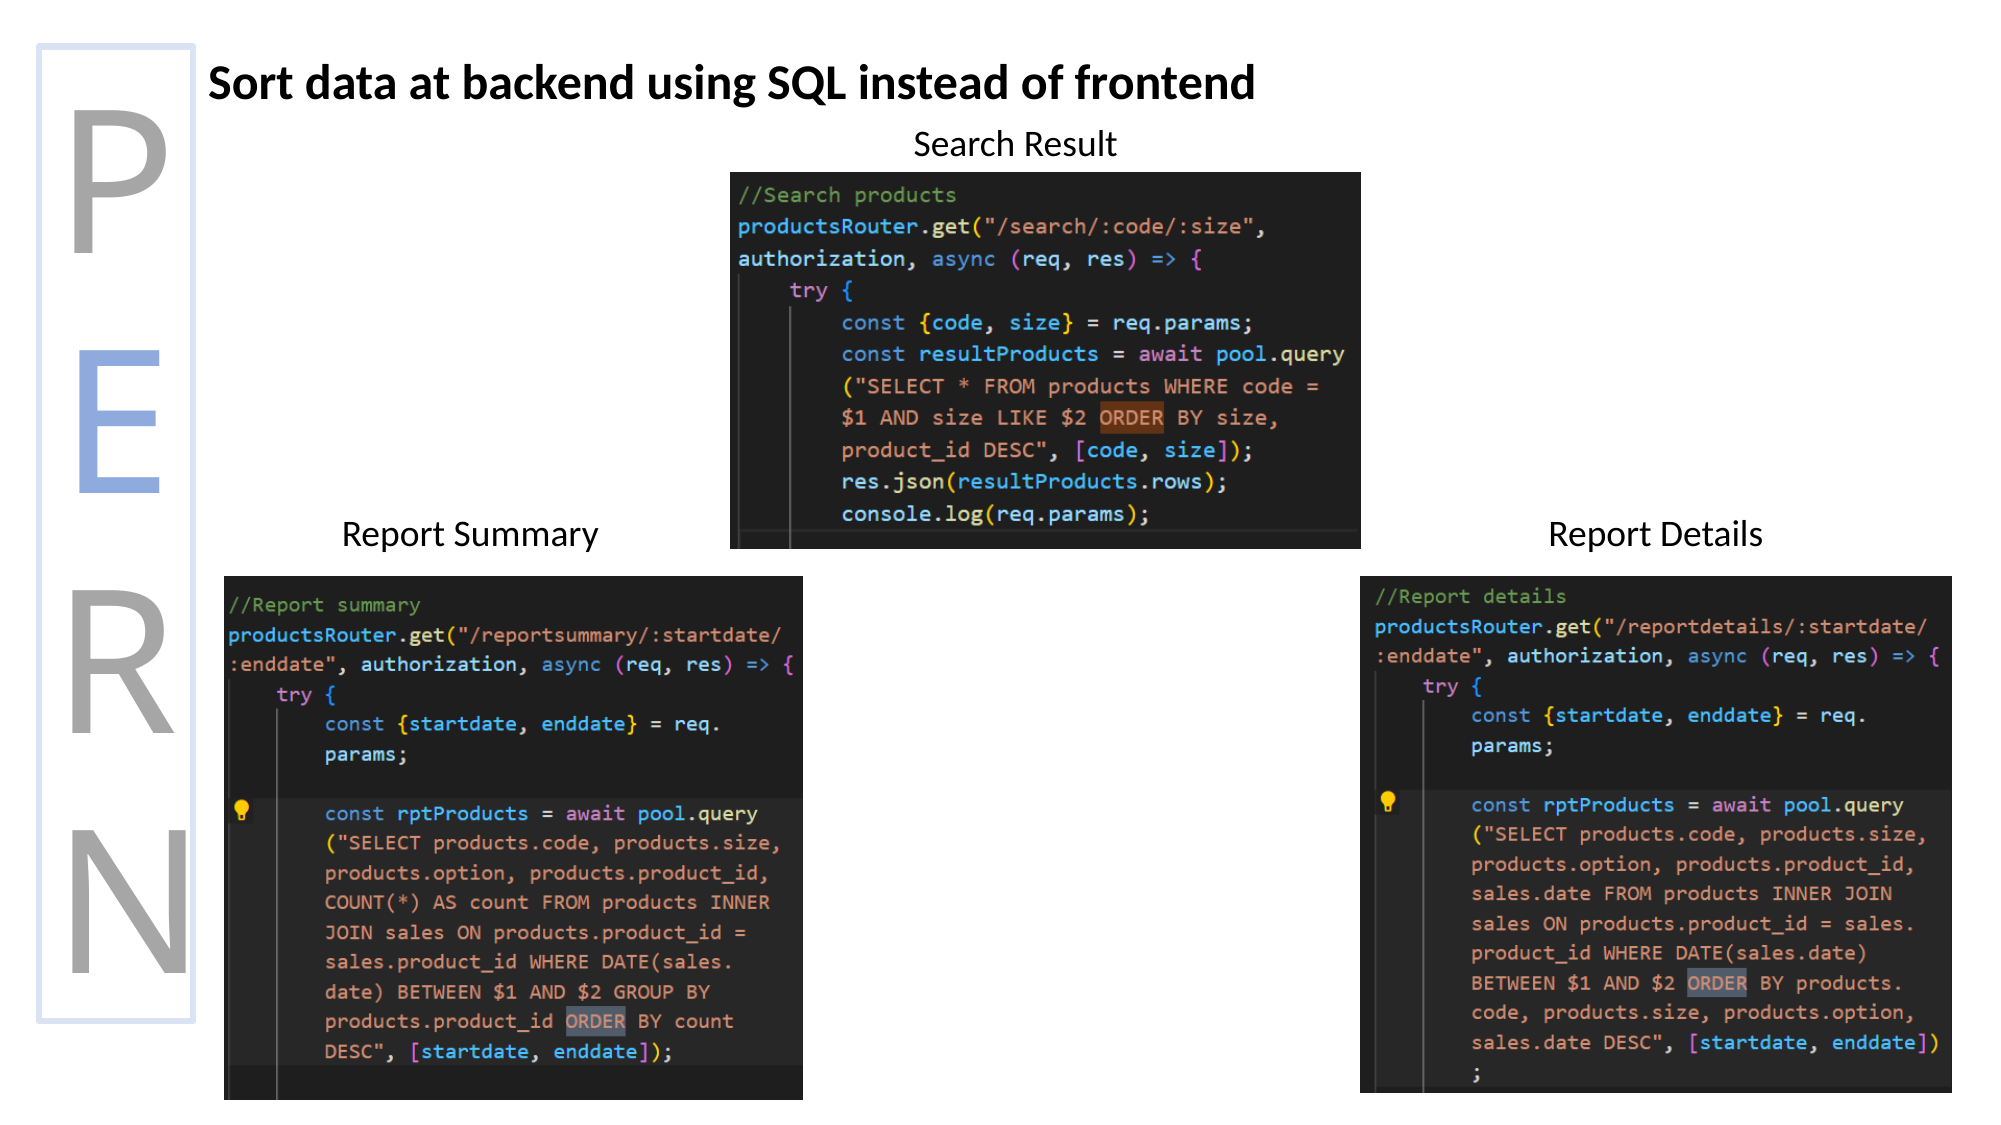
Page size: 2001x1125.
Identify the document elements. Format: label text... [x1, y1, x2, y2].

text_box Report Details [1519, 501, 1793, 562]
text_box Sort data at backend using SQL instead of frontend [193, 42, 1314, 117]
picture [1360, 576, 1952, 1093]
text_box Report Summary [326, 502, 615, 562]
text_box P E R N [39, 46, 194, 1022]
text_box Search Result [878, 117, 1153, 172]
picture [224, 576, 803, 1100]
picture [730, 172, 1361, 549]
